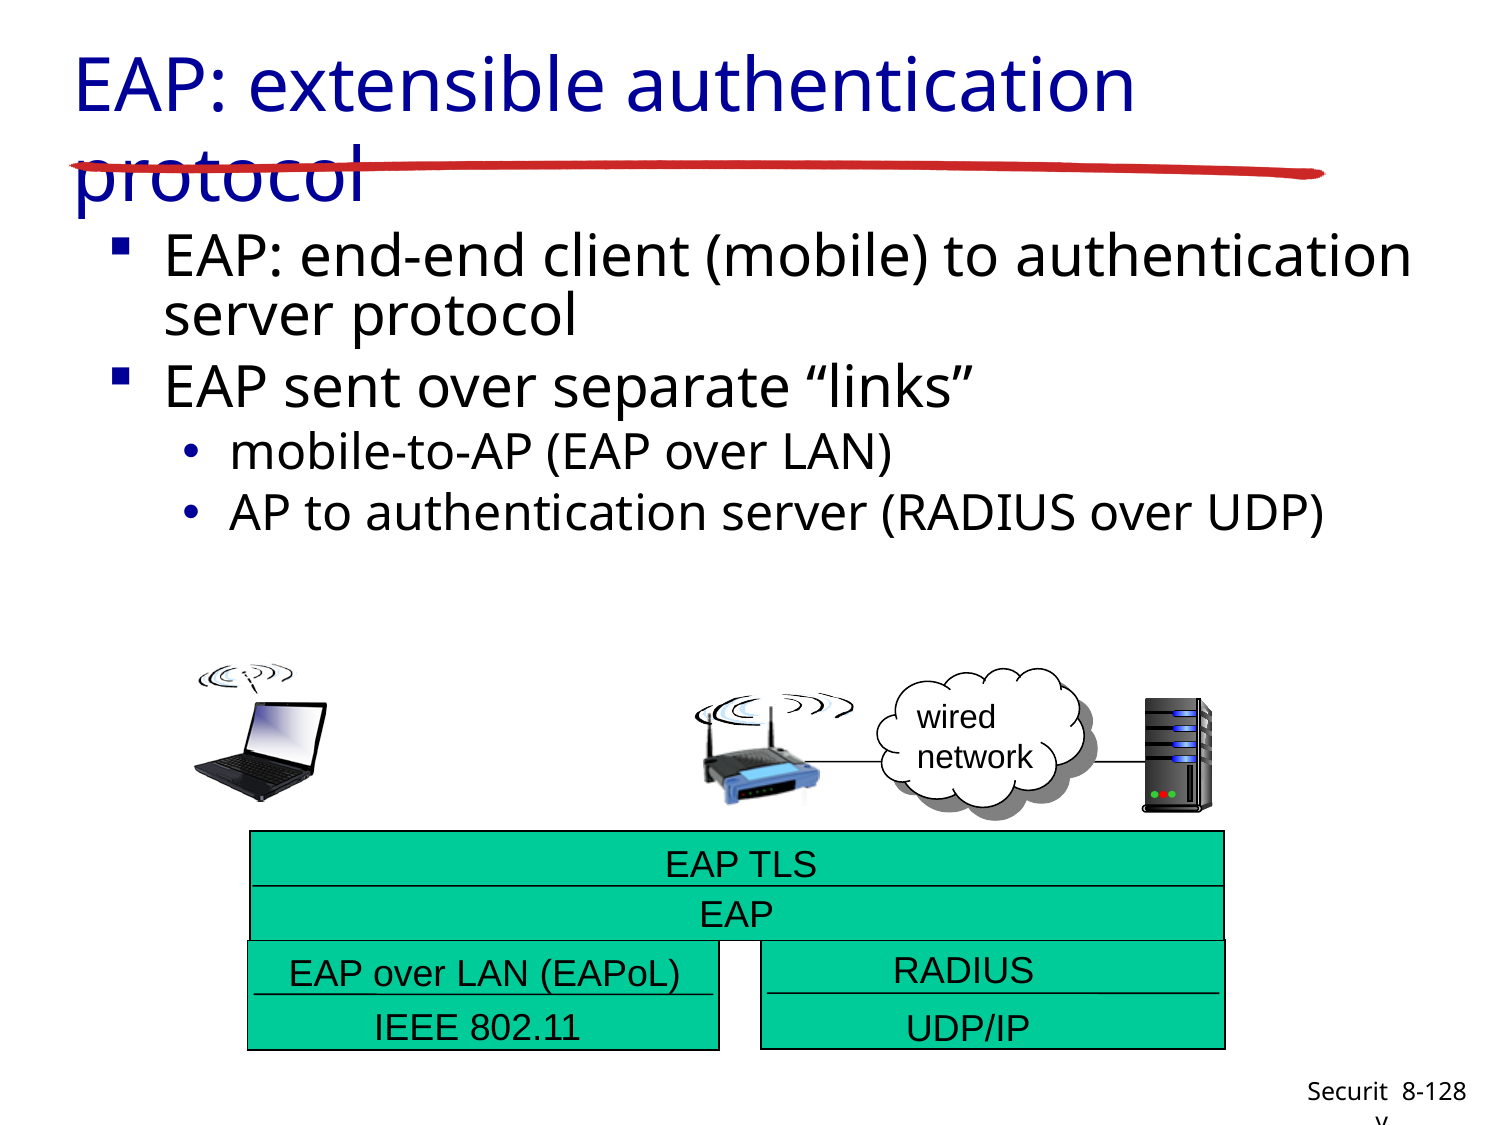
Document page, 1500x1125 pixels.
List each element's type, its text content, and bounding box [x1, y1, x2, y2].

text_box [905, 668, 1085, 808]
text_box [760, 939, 1226, 1050]
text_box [694, 691, 854, 806]
text_box [877, 692, 902, 783]
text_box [194, 661, 327, 802]
picture [64, 155, 1340, 185]
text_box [247, 940, 720, 1051]
list EAP: end-end client (mobile) to authentication server protocol EAP sent over separate “links” mobile-to-AP (EAP over LAN) AP to authentication server (RADIUS over UDP) [92, 221, 1448, 984]
footer Security [1284, 1067, 1403, 1110]
text_box wired network [902, 688, 1049, 783]
title EAP: extensible authentication protocol [57, 33, 1426, 221]
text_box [1142, 698, 1213, 813]
text_box 8-128 [1387, 1068, 1500, 1113]
